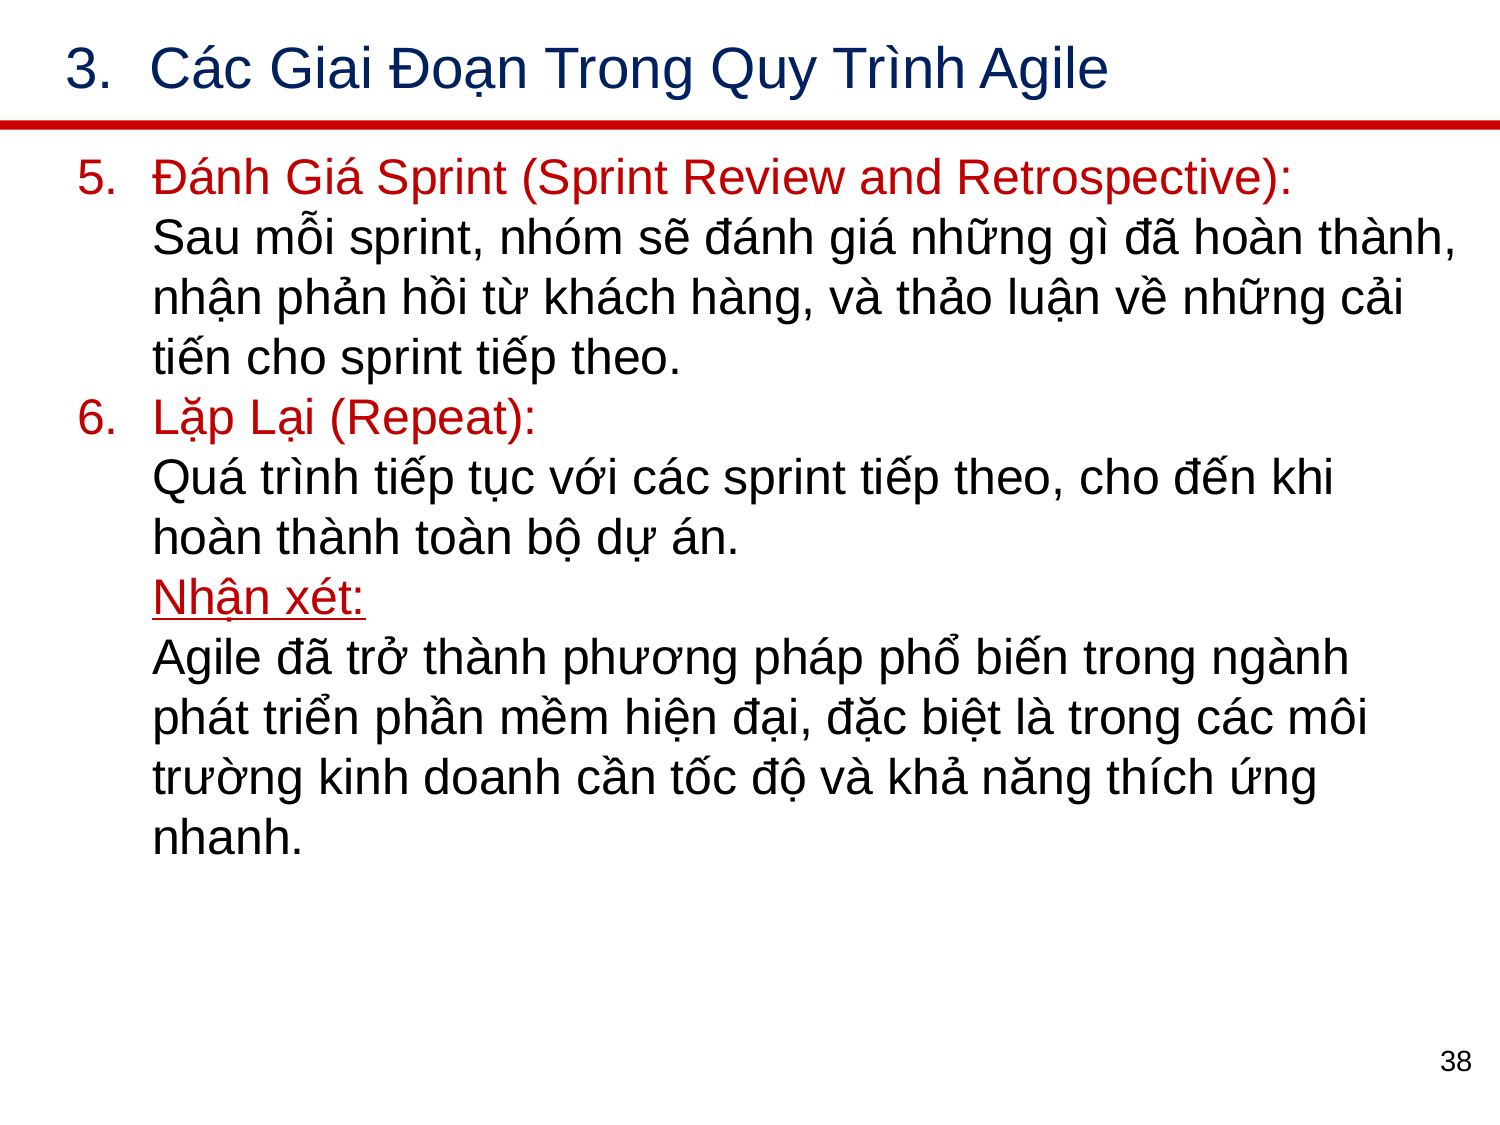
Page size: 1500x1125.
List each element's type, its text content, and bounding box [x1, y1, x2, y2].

text_box Đánh Giá Sprint (Sprint Review and Retrospective): Sau mỗi sprint, nhóm sẽ đánh giá những gì đã hoàn thành, nhận phản hồi từ khách hàng, và thảo luận về những cải tiến cho sprint tiếp theo. Lặp Lại (Repeat): Quá trình tiếp tục với các sprint tiếp theo, cho đến khi hoàn thành toàn bộ dự án. Nhận xét: Agile đã trở thành phương pháp phổ biến trong ngành phát triển phần mềm hiện đại, đặc biệt là trong các môi trường kinh doanh cần tốc độ và khả năng thích ứng nhanh. [62, 137, 1475, 873]
slide_number 38 [1287, 1034, 1488, 1113]
title Các Giai Đoạn Trong Quy Trình Agile [49, 24, 1476, 106]
